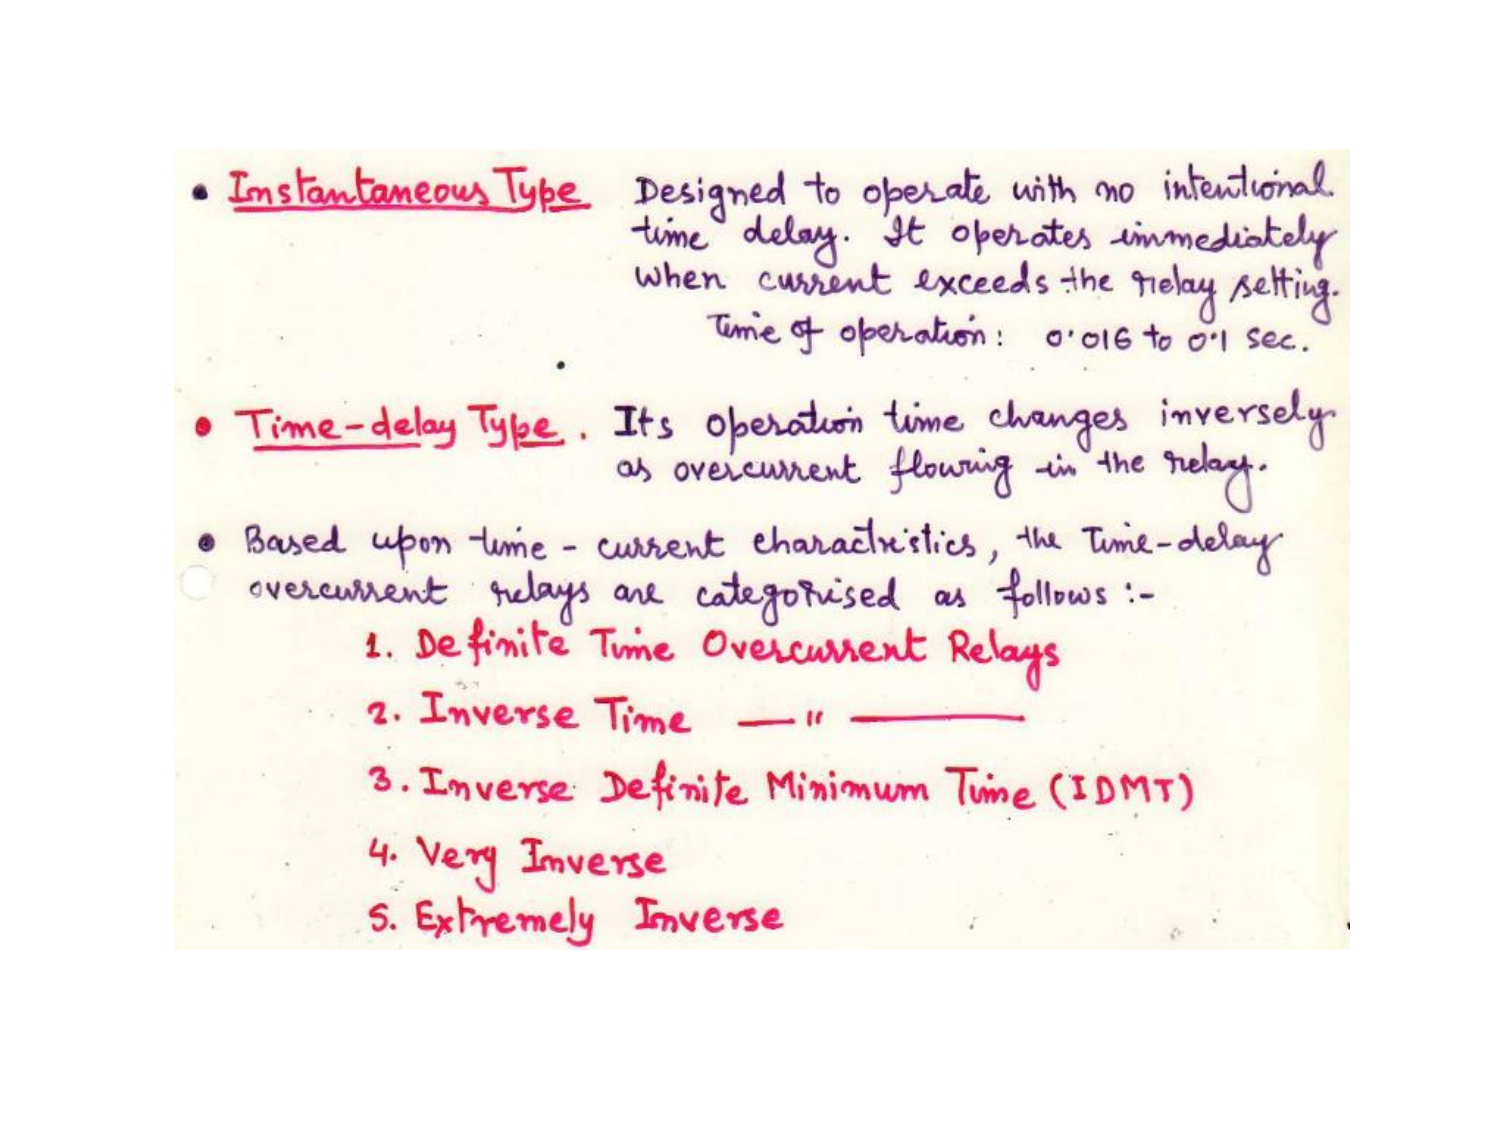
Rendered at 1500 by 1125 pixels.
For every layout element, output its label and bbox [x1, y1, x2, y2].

picture [174, 149, 1351, 951]
